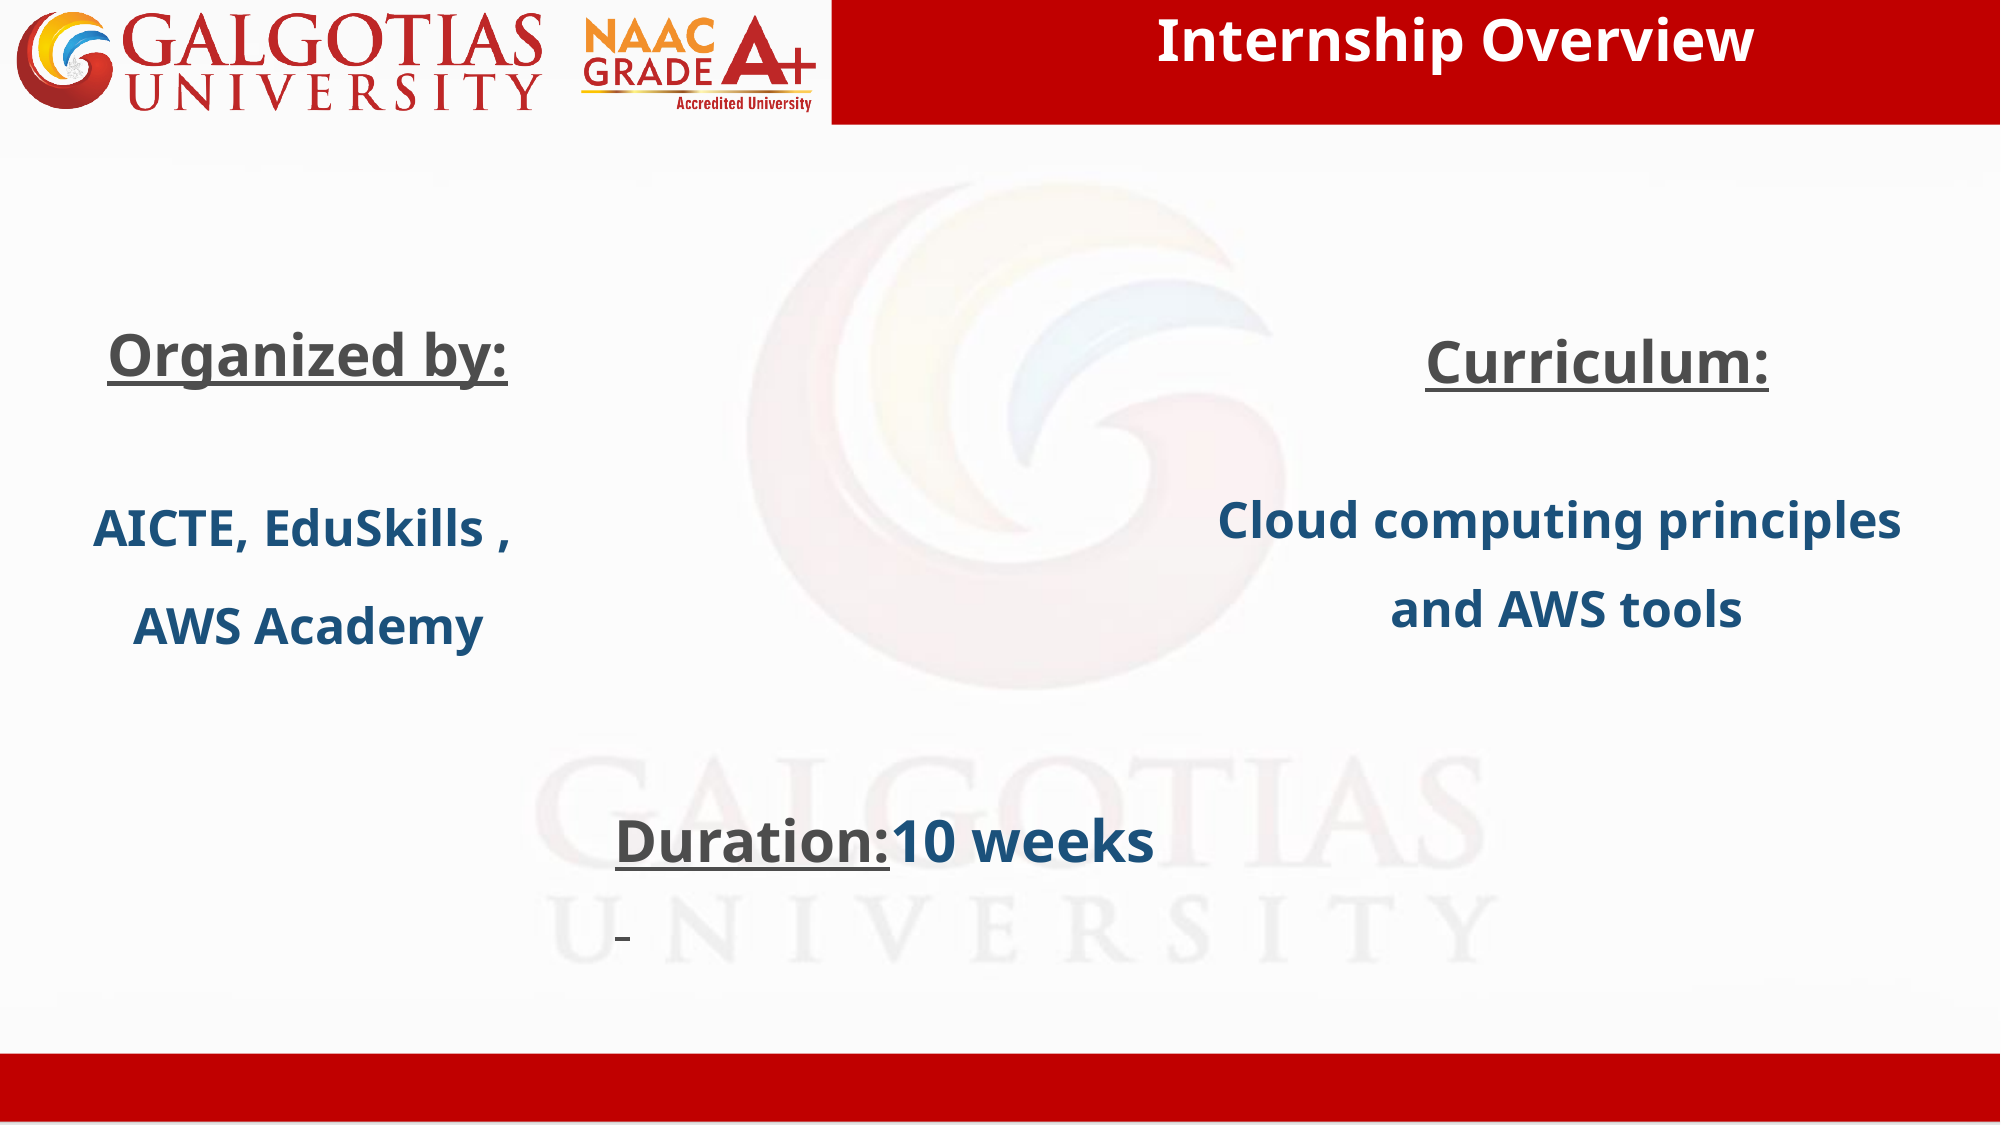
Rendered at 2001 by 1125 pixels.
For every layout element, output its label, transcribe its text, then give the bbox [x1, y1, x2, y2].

text_box Organized by: [92, 310, 819, 396]
picture [0, 0, 2001, 1125]
text_box Duration:10 weeks [599, 796, 1288, 1022]
text_box Curriculum: [1410, 317, 1885, 403]
text_box AICTE, EduSkills , AWS Academy [50, 451, 568, 722]
list Internship Overview [963, 3, 1912, 110]
text_box Cloud computing principles and AWS tools [1169, 451, 1965, 705]
text_box [75, 201, 1940, 1005]
